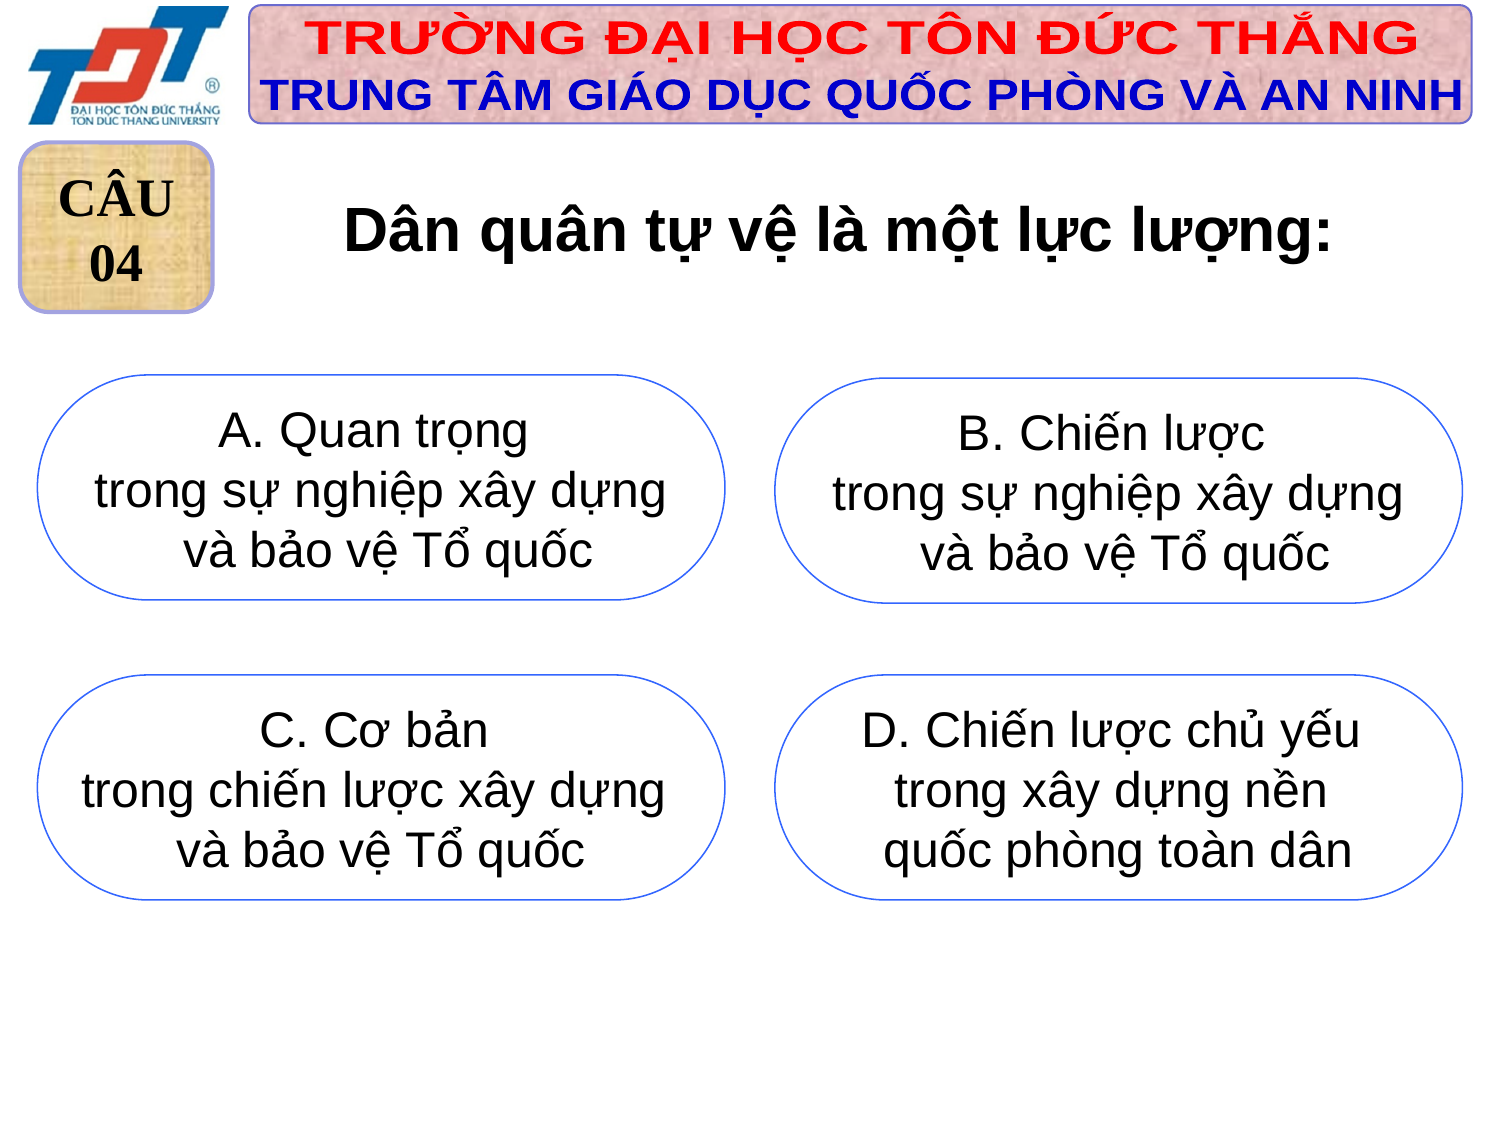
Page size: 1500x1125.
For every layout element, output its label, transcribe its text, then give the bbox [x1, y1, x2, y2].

text_box CÂU 04 [20, 142, 213, 312]
text_box Dân quân tự vệ là một lực lượng: [271, 181, 1409, 272]
text_box B. Chiến lược trong sự nghiệp xây dựng và bảo vệ Tổ quốc [774, 378, 1463, 604]
picture [251, 7, 1470, 122]
text_box C. Cơ bản trong chiến lược xây dựng và bảo vệ Tổ quốc [37, 674, 725, 900]
text_box D. Chiến lược chủ yếu trong xây dựng nền quốc phòng toàn dân [774, 674, 1463, 900]
text_box A. Quan trọng trong sự nghiệp xây dựng và bảo vệ Tổ quốc [37, 374, 725, 600]
picture [28, 6, 229, 125]
